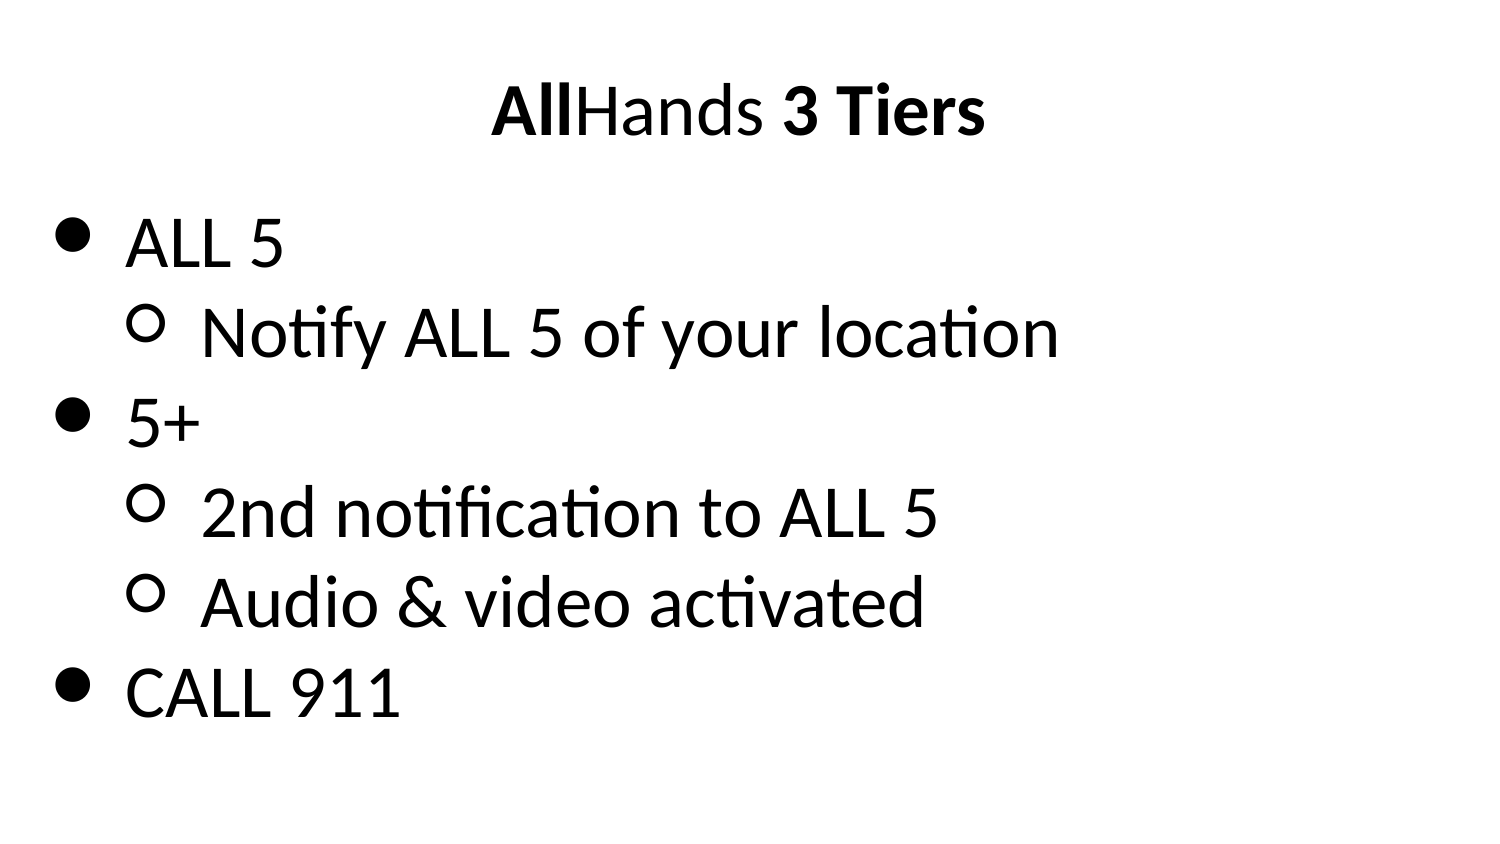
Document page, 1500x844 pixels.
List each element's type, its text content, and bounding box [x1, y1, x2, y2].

text_box AllHands 3 Tiers [53, 45, 1425, 179]
text_box ALL 5 Notify ALL 5 of your location 5+ 2nd notification to ALL 5 Audio & video activated CALL 911 [35, 175, 1423, 785]
